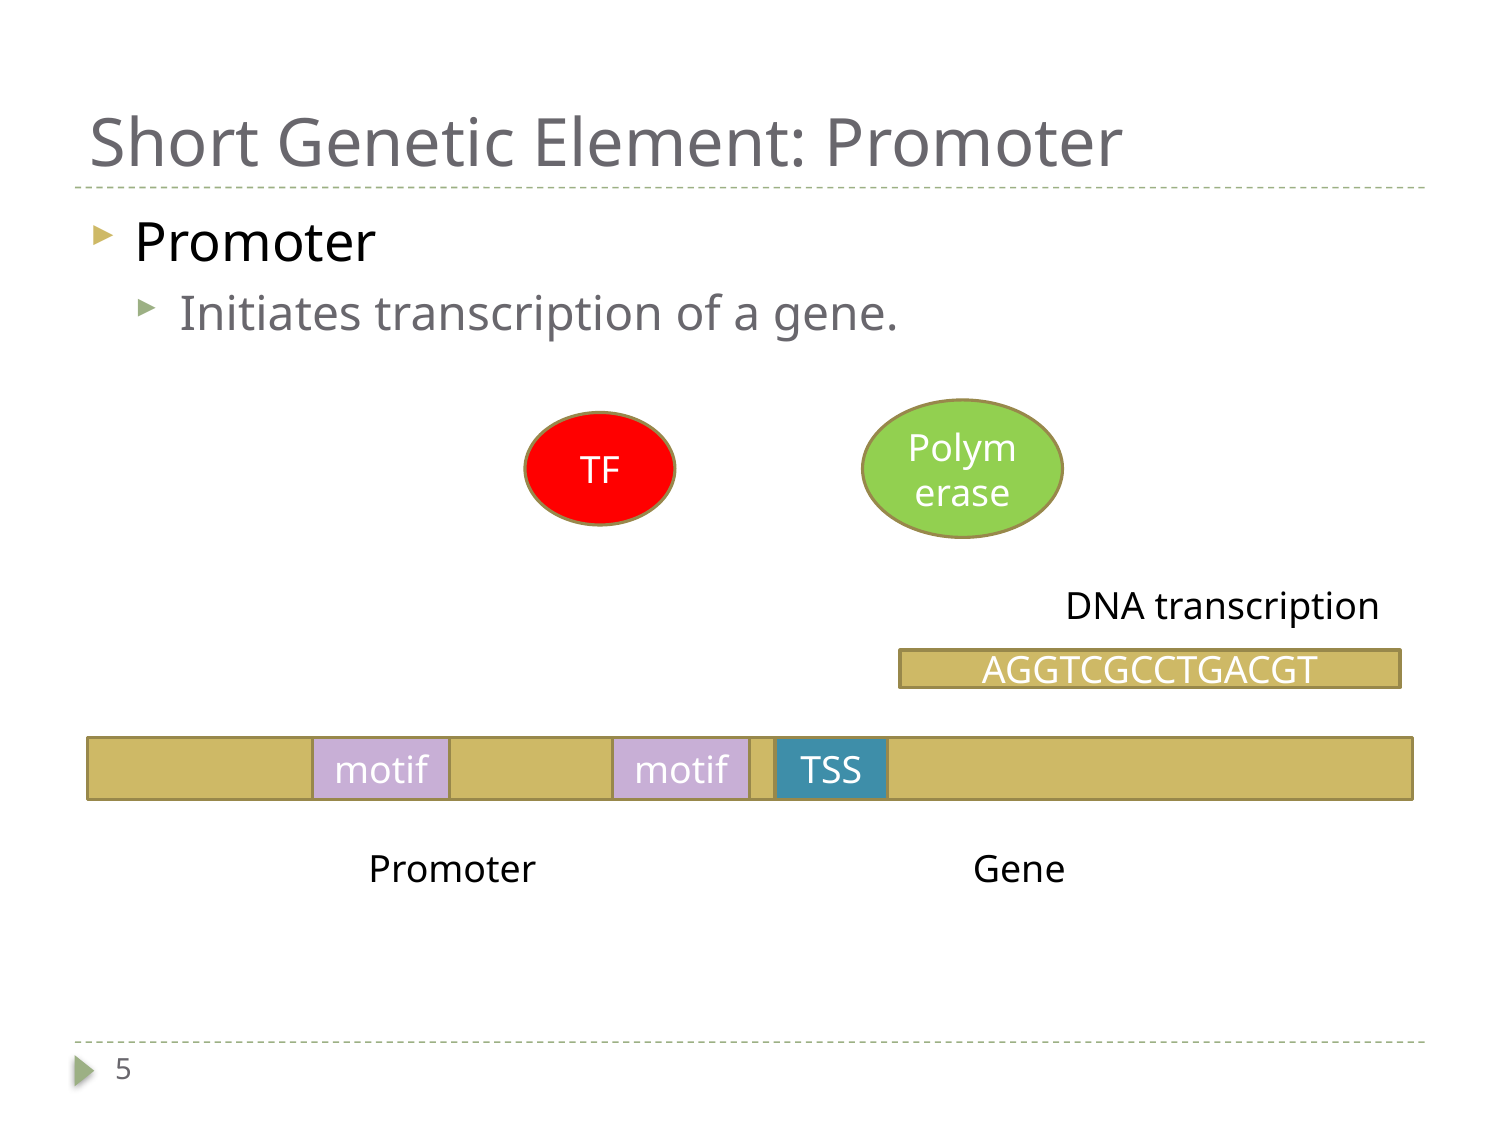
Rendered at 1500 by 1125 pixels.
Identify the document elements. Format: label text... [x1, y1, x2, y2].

text_box [451, 736, 611, 801]
title Short Genetic Element: Promoter [75, 24, 1425, 188]
text_box Promoter [353, 837, 552, 898]
text_box [86, 736, 311, 801]
text_box motif [611, 736, 751, 801]
text_box [889, 736, 1414, 801]
text_box motif [311, 736, 451, 801]
text_box AGGTCGCCTGACGT [898, 648, 1402, 689]
slide_number 5 [100, 1042, 426, 1103]
text_box DNA transcription [1050, 574, 1396, 635]
text_box TSS [773, 736, 889, 801]
text_box [751, 736, 773, 801]
list Promoter Initiates transcription of a gene. [75, 200, 1425, 1010]
text_box Polymerase [860, 398, 1065, 539]
text_box Gene [958, 837, 1081, 898]
text_box TF [523, 410, 677, 527]
